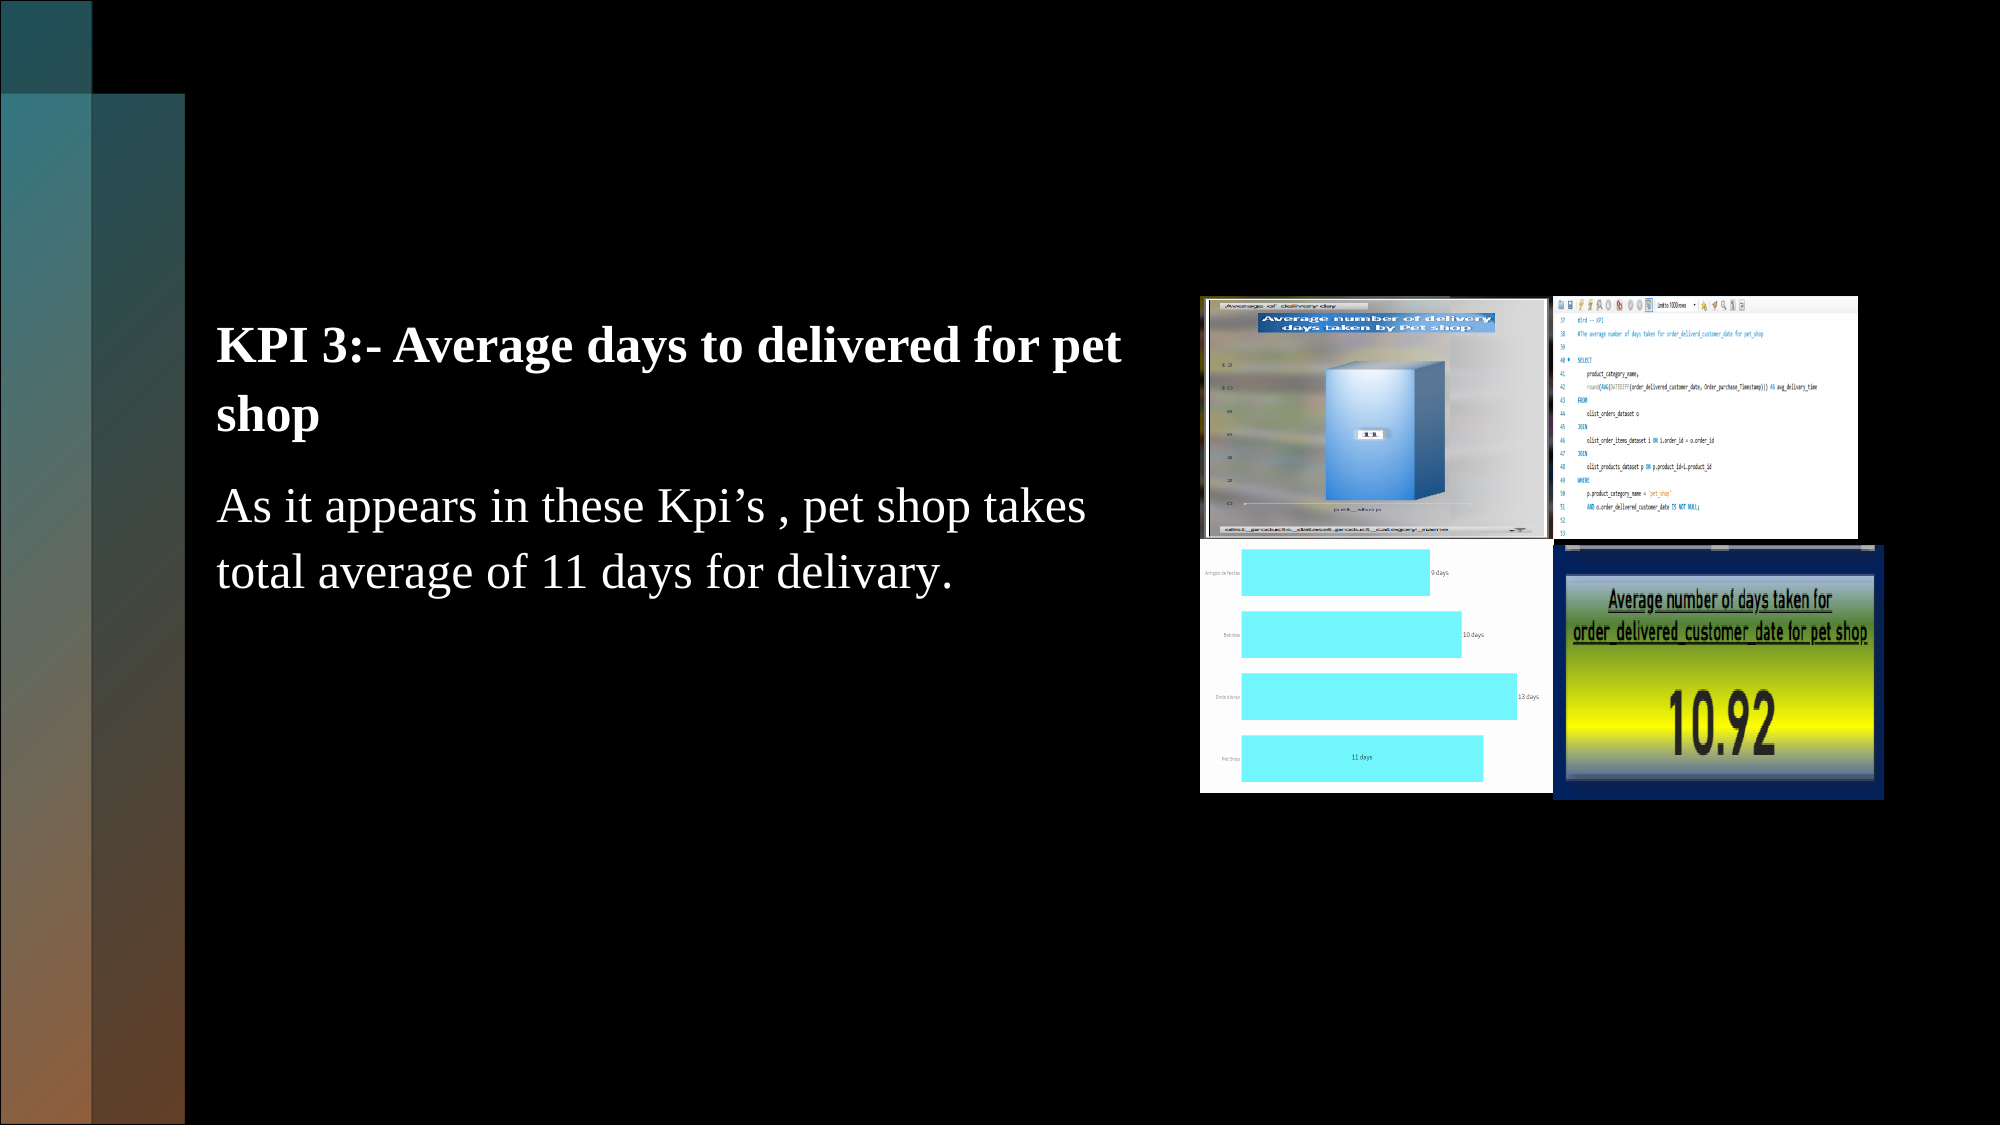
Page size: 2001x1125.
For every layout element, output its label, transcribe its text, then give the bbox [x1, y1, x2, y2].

picture [1199, 296, 1885, 800]
list KPI 3:- Average days to delivered for pet shop As it appears in these Kpi’s , pet shop takes total average of 11 days for delivary. [201, 296, 1189, 951]
